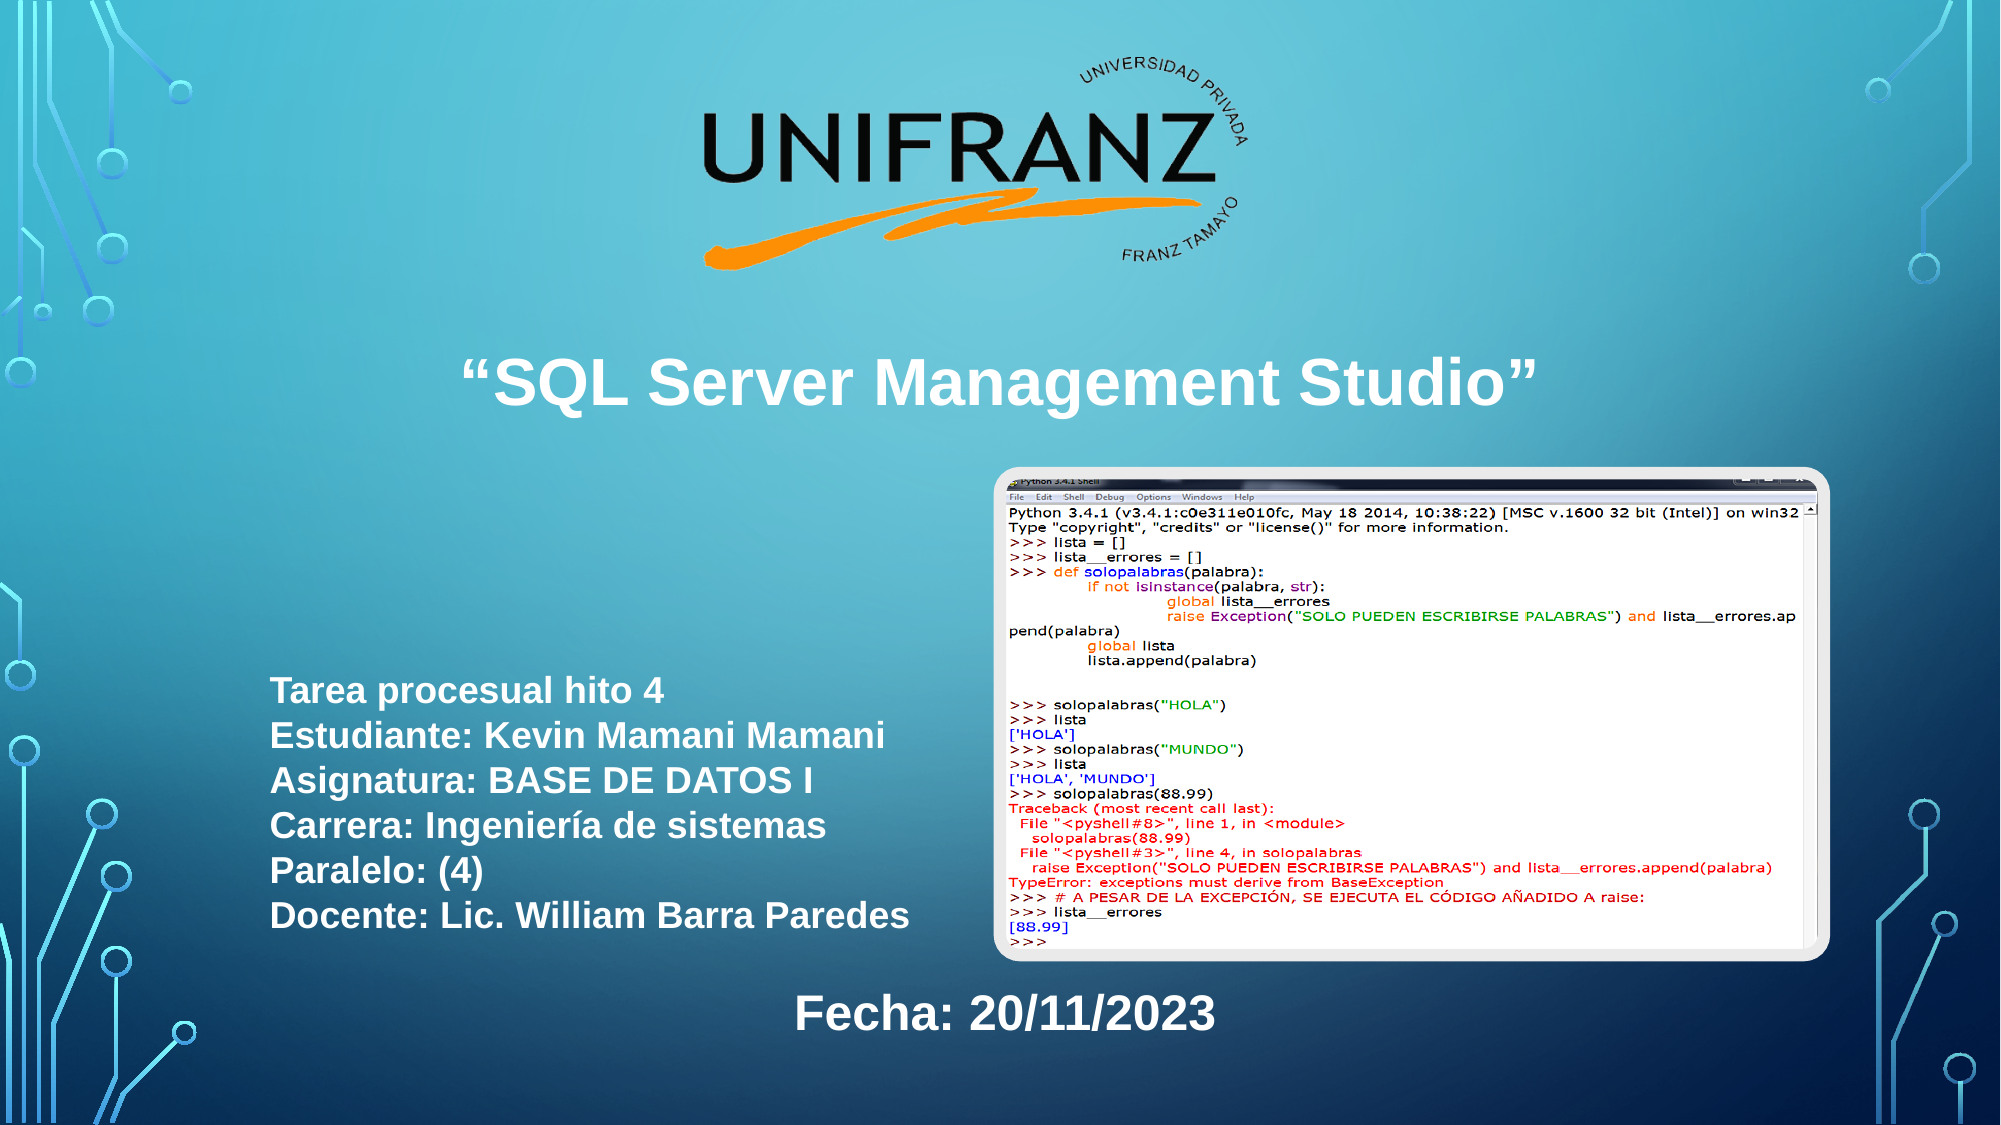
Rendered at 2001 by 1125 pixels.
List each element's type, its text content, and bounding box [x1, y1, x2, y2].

text_box “SQL Server Management Studio” Tarea procesual hito 4 Estudiante: Kevin Mamani Mamani Asignatura: BASE DE DATOS I Carrera: Ingeniería de sistemas Paralelo: (4) Docente: Lic. William Barra Paredes Fecha: 20/11/2023 [176, 301, 1824, 1048]
text_box [0, 0, 2000, 75]
picture [999, 472, 1825, 956]
picture [703, 56, 1248, 271]
